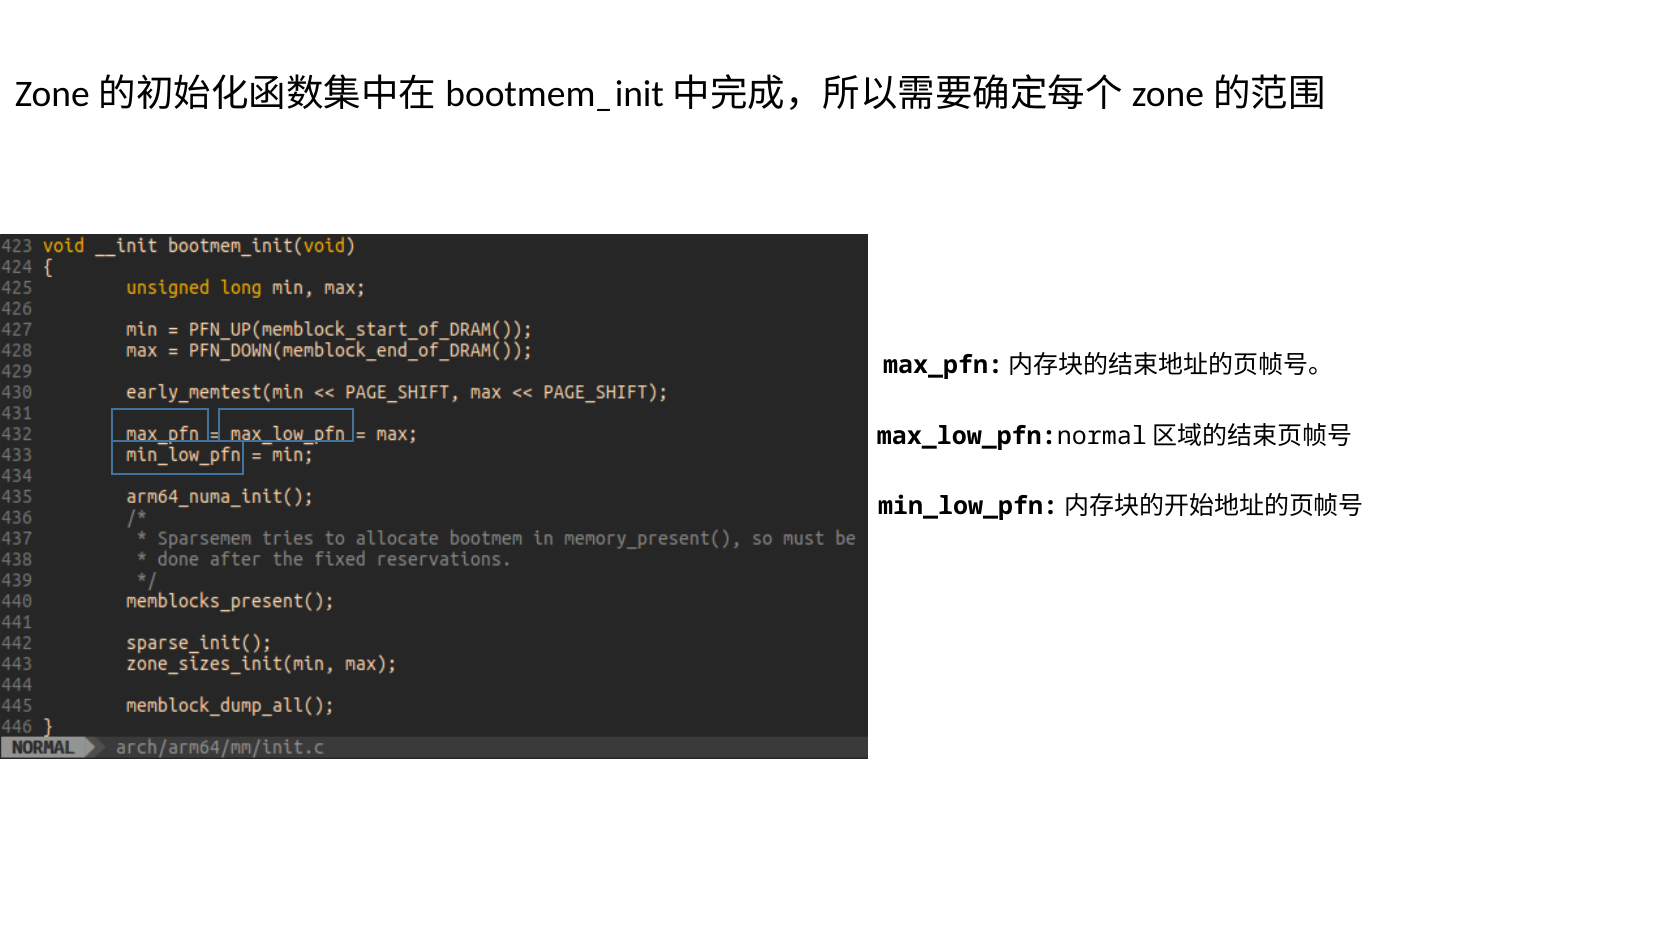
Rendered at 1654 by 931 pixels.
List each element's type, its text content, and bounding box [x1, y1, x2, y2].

text_box max_low_pfn:normal区域的结束页帧号 [868, 411, 1368, 457]
picture [0, 234, 868, 759]
text_box min_low_pfn:内存块的开始地址的页帧号 [868, 481, 1379, 527]
text_box max_pfn:内存块的结束地址的页帧号。 [868, 341, 1349, 387]
text_box Zone的初始化函数集中在bootmem_init中完成，所以需要确定每个zone的范围 [0, 61, 1400, 122]
